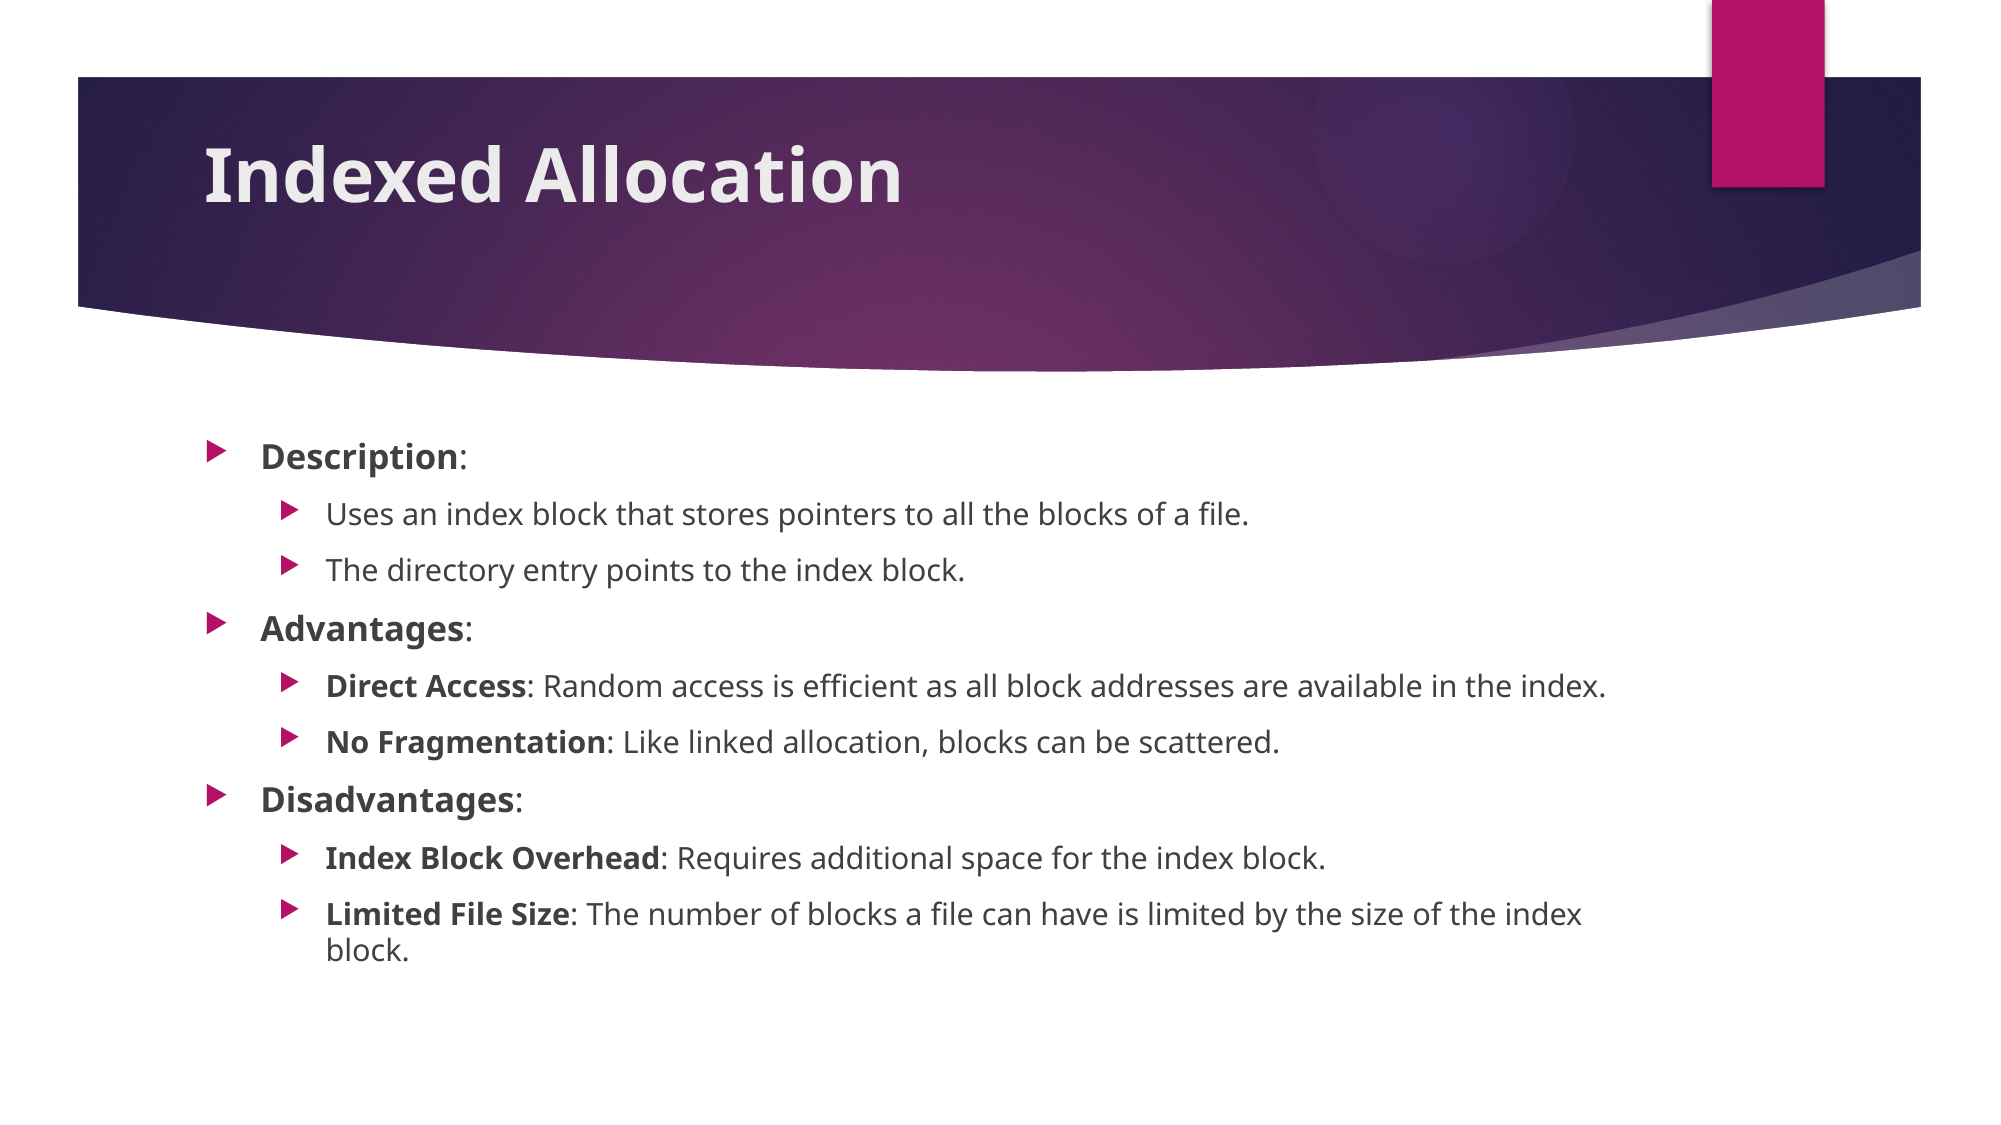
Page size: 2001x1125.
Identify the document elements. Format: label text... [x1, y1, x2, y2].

list Description: Uses an index block that stores pointers to all the blocks of a file. The directory entry points to the index block. Advantages: Direct Access: Random access is efficient as all block addresses are available in the index. No Fragmentation: Like linked allocation, blocks can be scattered. Disadvantages: Index Block Overhead: Requires additional space for the index block. Limited File Size: The number of blocks a file can have is limited by the size of the index block. [189, 427, 1638, 988]
title Indexed Allocation [189, 159, 1627, 276]
